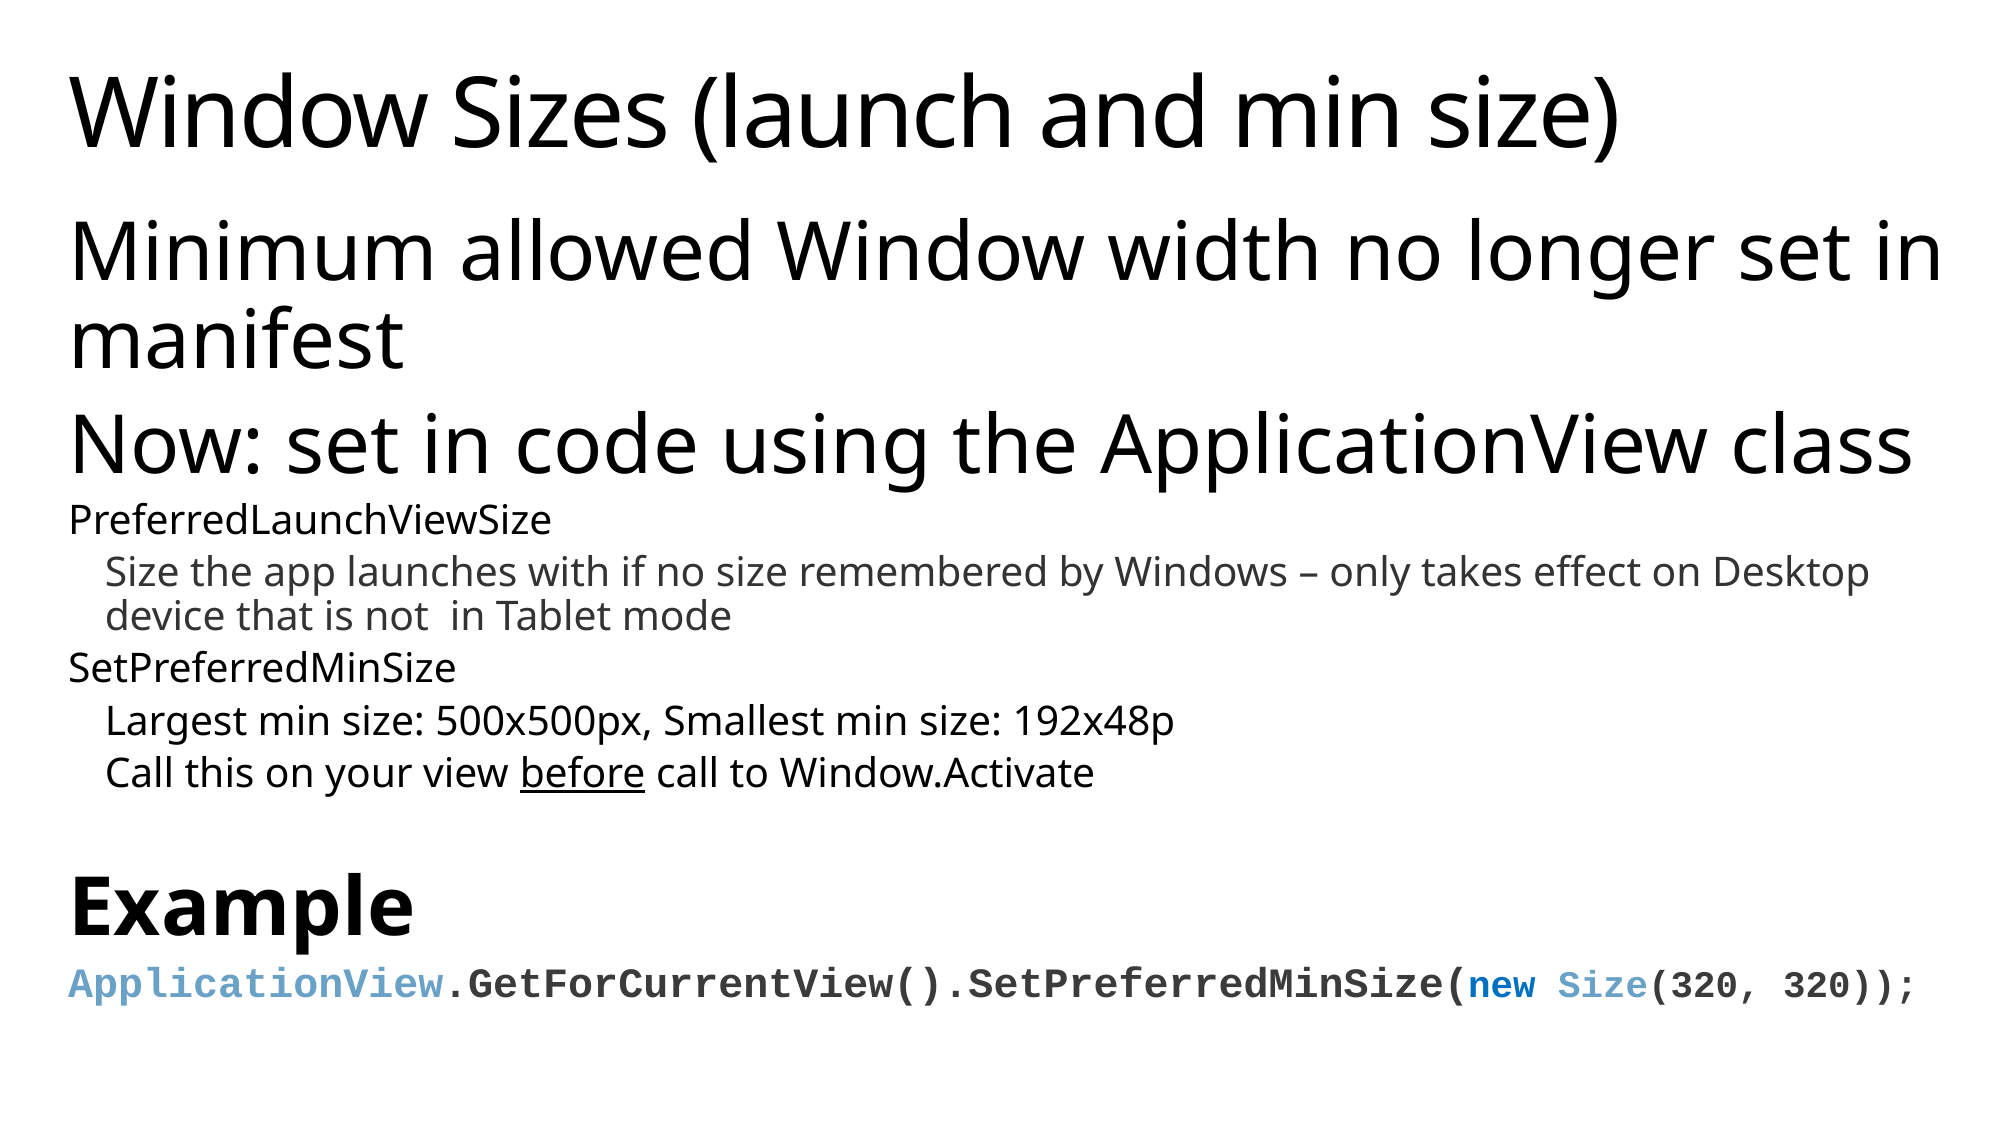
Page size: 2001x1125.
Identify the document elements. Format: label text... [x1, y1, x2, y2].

title Window Sizes (launch and min size) [44, 47, 1957, 195]
list Minimum allowed Window width no longer set in manifest Now: set in code using the ApplicationView class PreferredLaunchViewSize Size the app launches with if no size remembered by Windows – only takes effect on Desktop device that is not in Tablet mode SetPreferredMinSize Largest min size: 500x500px, Smallest min size: 192x48p Call this on your view before call to Window.Activate Example ApplicationView.GetForCurrentView().SetPreferredMinSize(new Size(320, 320)); [44, 195, 1986, 1048]
